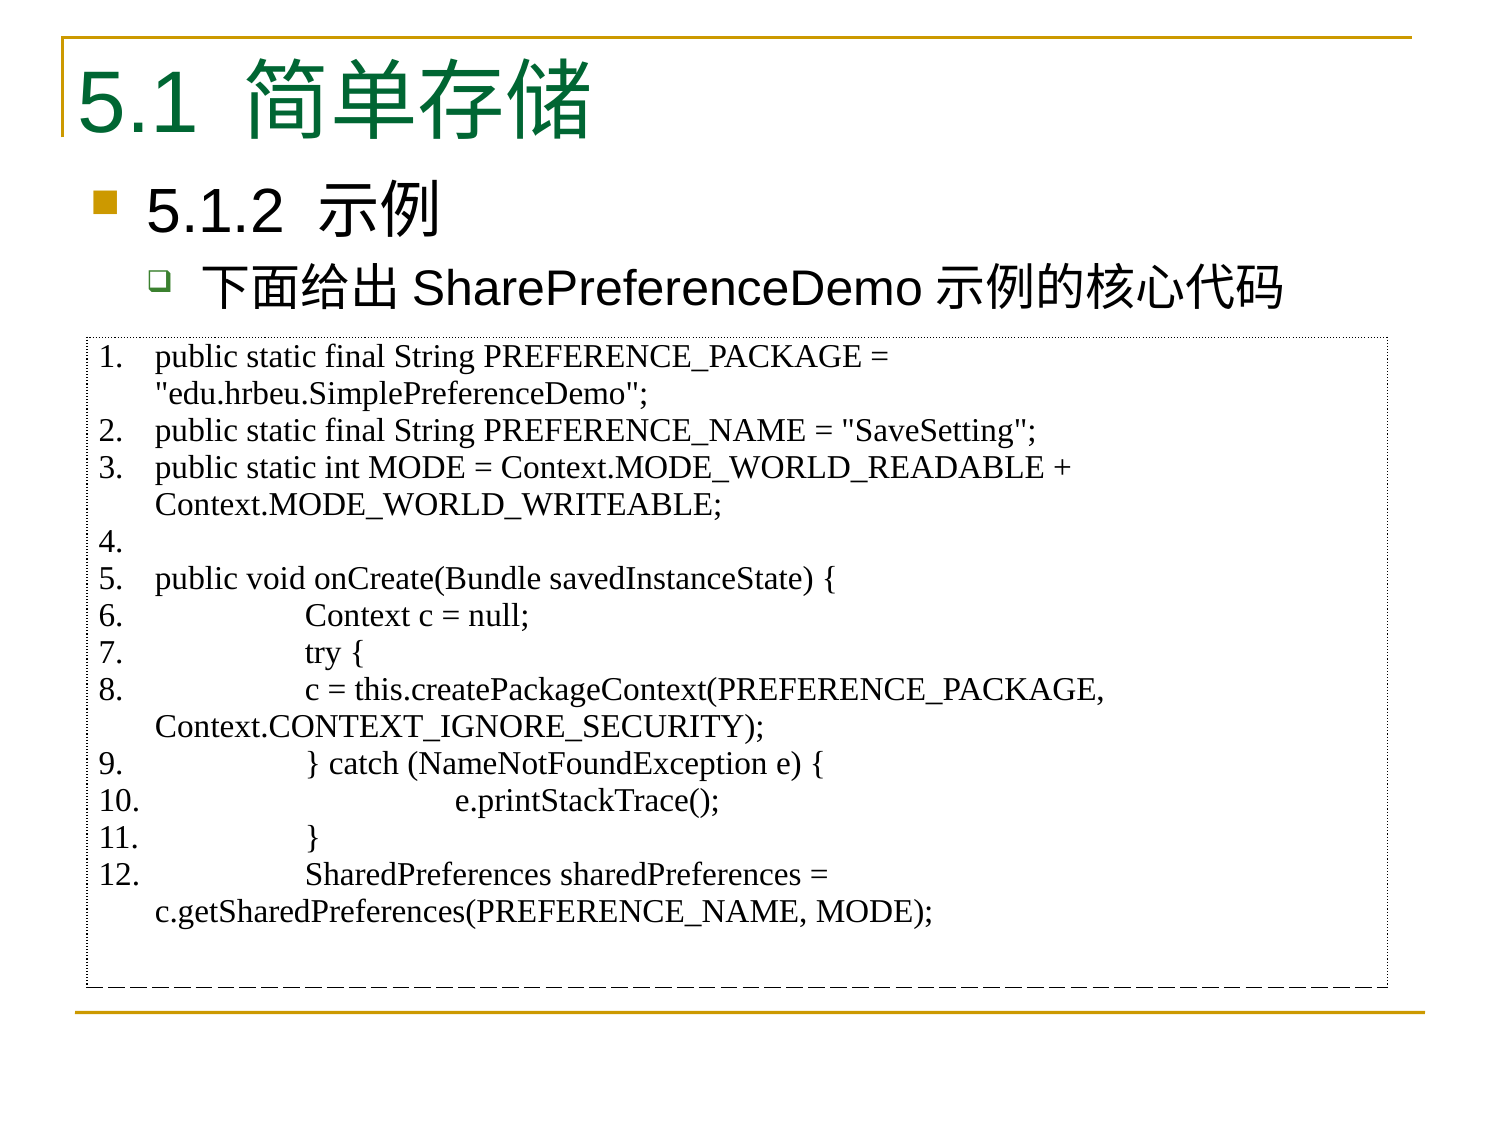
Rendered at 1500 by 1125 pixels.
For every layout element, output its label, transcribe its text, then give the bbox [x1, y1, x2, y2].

title 5.1 简单存储 [62, 37, 688, 150]
list 5.1.2 示例 下面给出SharePreferenceDemo示例的核心代码 [75, 162, 1425, 1013]
table_header public static final String PREFERENCE_PACKAGE = "edu.hrbeu.SimplePreferenceDemo"; public static final String PREFERENCE_NAME = "SaveSetting"; public static int MODE = Context.MODE_WORLD_READABLE + Context.MODE_WORLD_WRITEABLE; public void onCreate(Bundle savedInstanceState) { Context c = null; try { c = this.createPackageContext(PREFERENCE_PACKAGE, Context.CONTEXT_IGNORE_SECURITY); } catch (NameNotFoundException e) { e.printStackTrace(); } SharedPreferences sharedPreferences = c.getSharedPreferences(PREFERENCE_NAME, MODE); [87, 338, 1387, 987]
